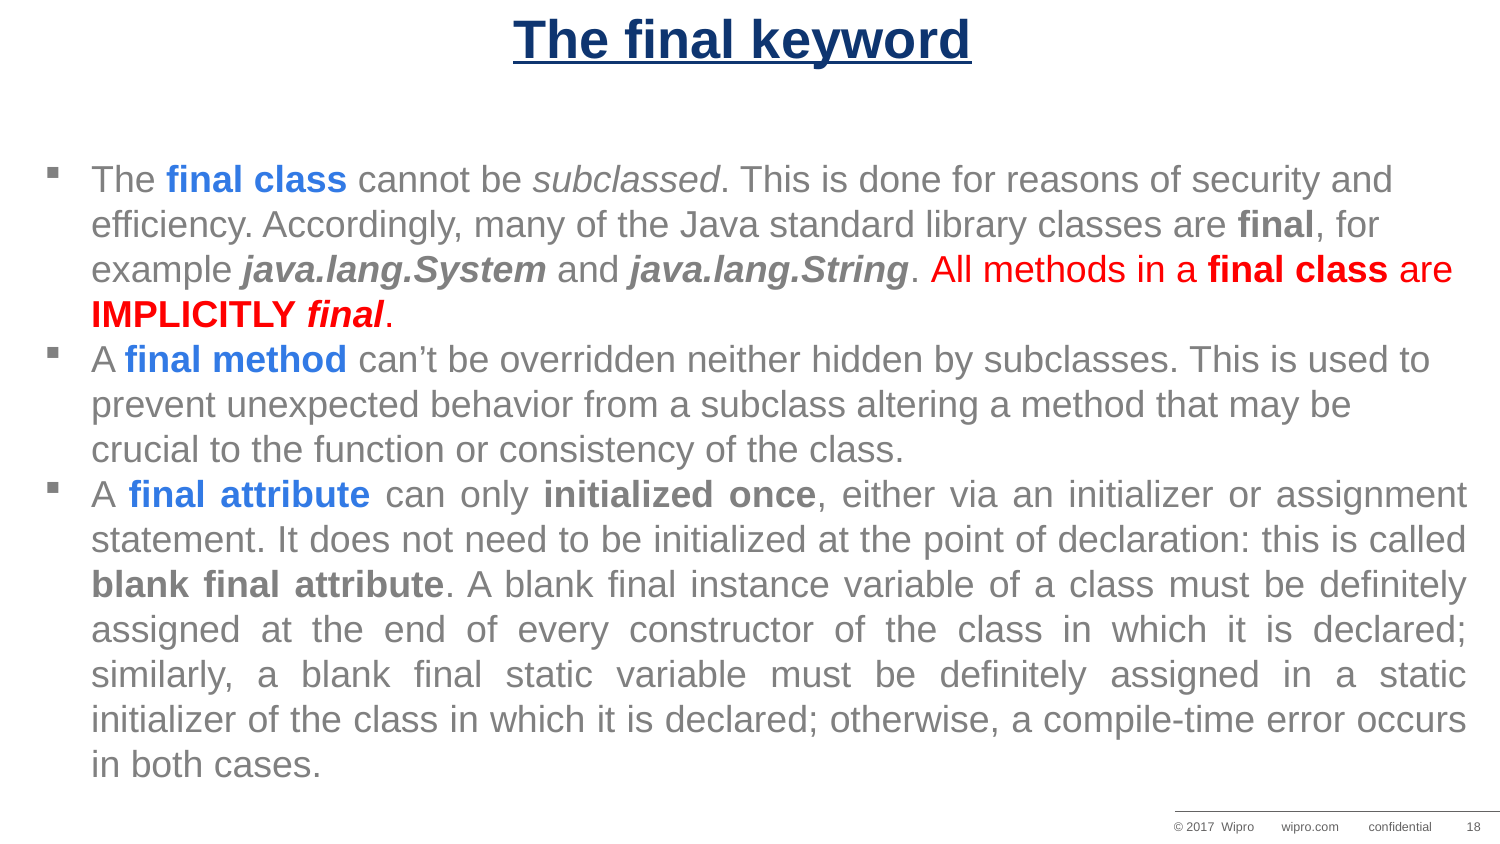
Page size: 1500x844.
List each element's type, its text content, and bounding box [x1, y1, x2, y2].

text_box The final class cannot be subclassed. This is done for reasons of security and efficiency. Accordingly, many of the Java standard library classes are final, for example java.lang.System and java.lang.String. All methods in a final class are IMPLICITLY final. A final method can’t be overridden neither hidden by subclasses. This is used to prevent unexpected behavior from a subclass altering a method that may be crucial to the function or consistency of the class. A final attribute can only initialized once, either via an initializer or assignment statement. It does not need to be initialized at the point of declaration: this is called blank final attribute. A blank final instance variable of a class must be definitely assigned at the end of every constructor of the class in which it is declared; similarly, a blank final static variable must be definitely assigned in a static initializer of the class in which it is declared; otherwise, a compile-time error occurs in both cases. [29, 147, 1483, 793]
title The final keyword [0, 0, 1500, 90]
